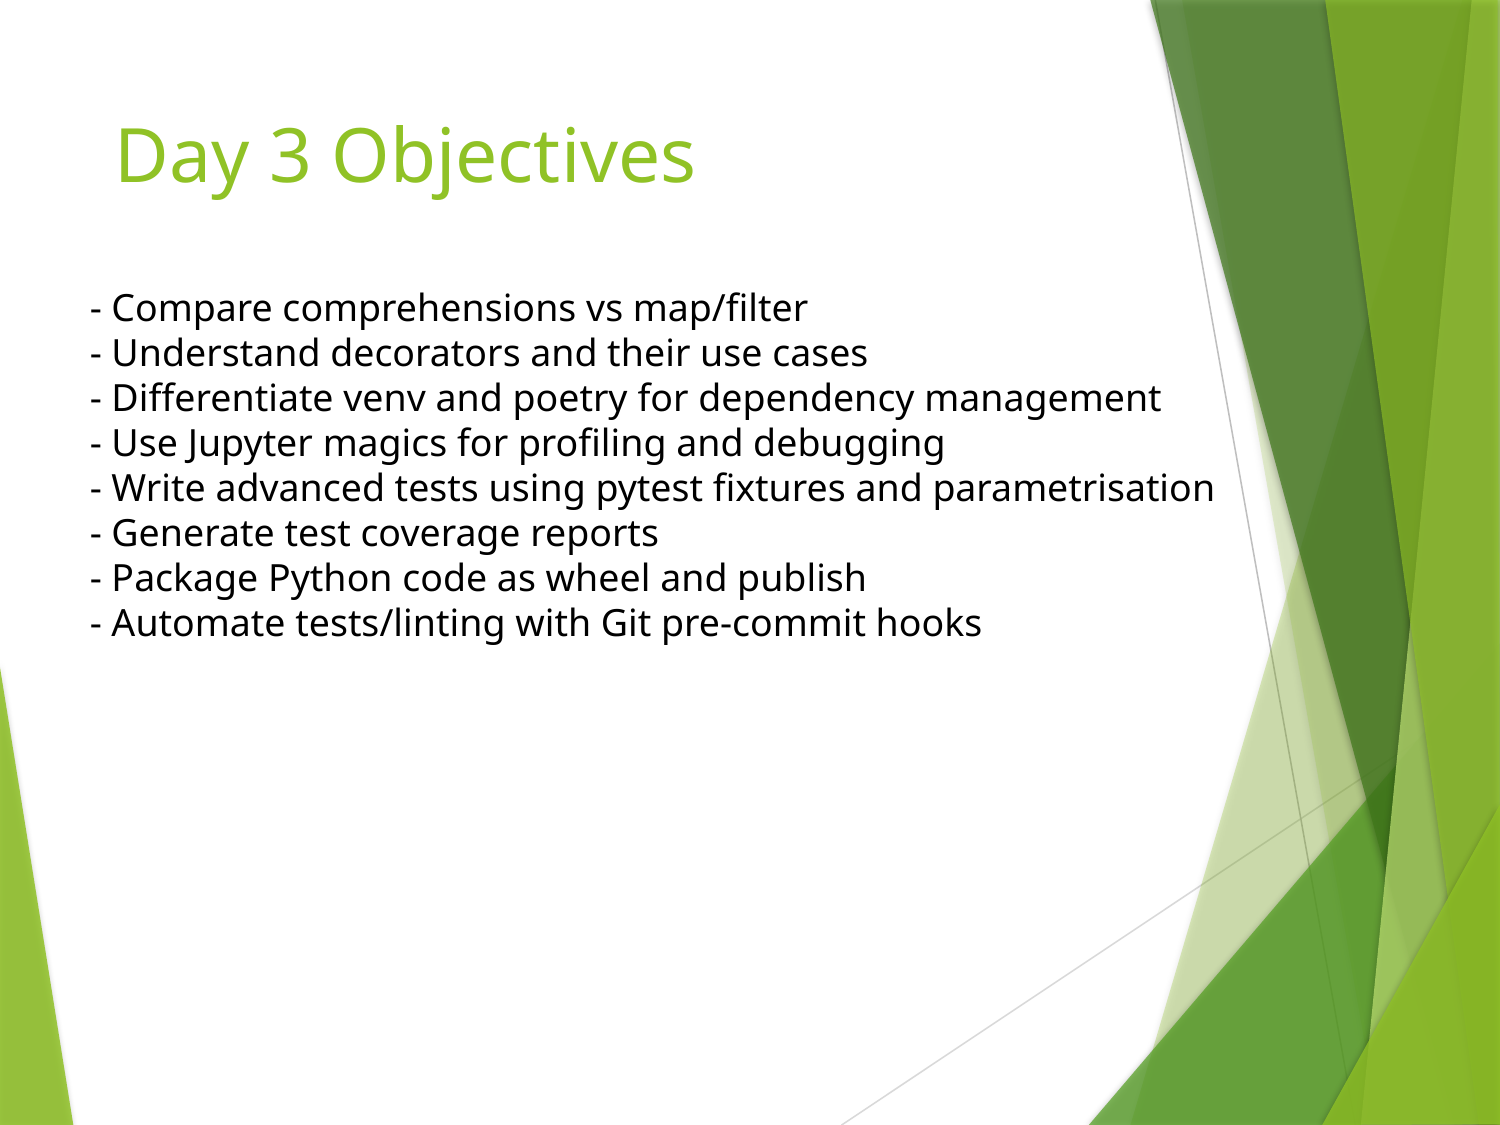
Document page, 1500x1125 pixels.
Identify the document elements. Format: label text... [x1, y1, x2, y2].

text_box - Compare comprehensions vs map/filter - Understand decorators and their use cases - Differentiate venv and poetry for dependency management - Use Jupyter magics for profiling and debugging - Write advanced tests using pytest fixtures and parametrisation - Generate test coverage reports - Package Python code as wheel and publish - Automate tests/linting with Git pre-commit hooks [74, 277, 1425, 652]
title Day 3 Objectives [99, 99, 1142, 277]
